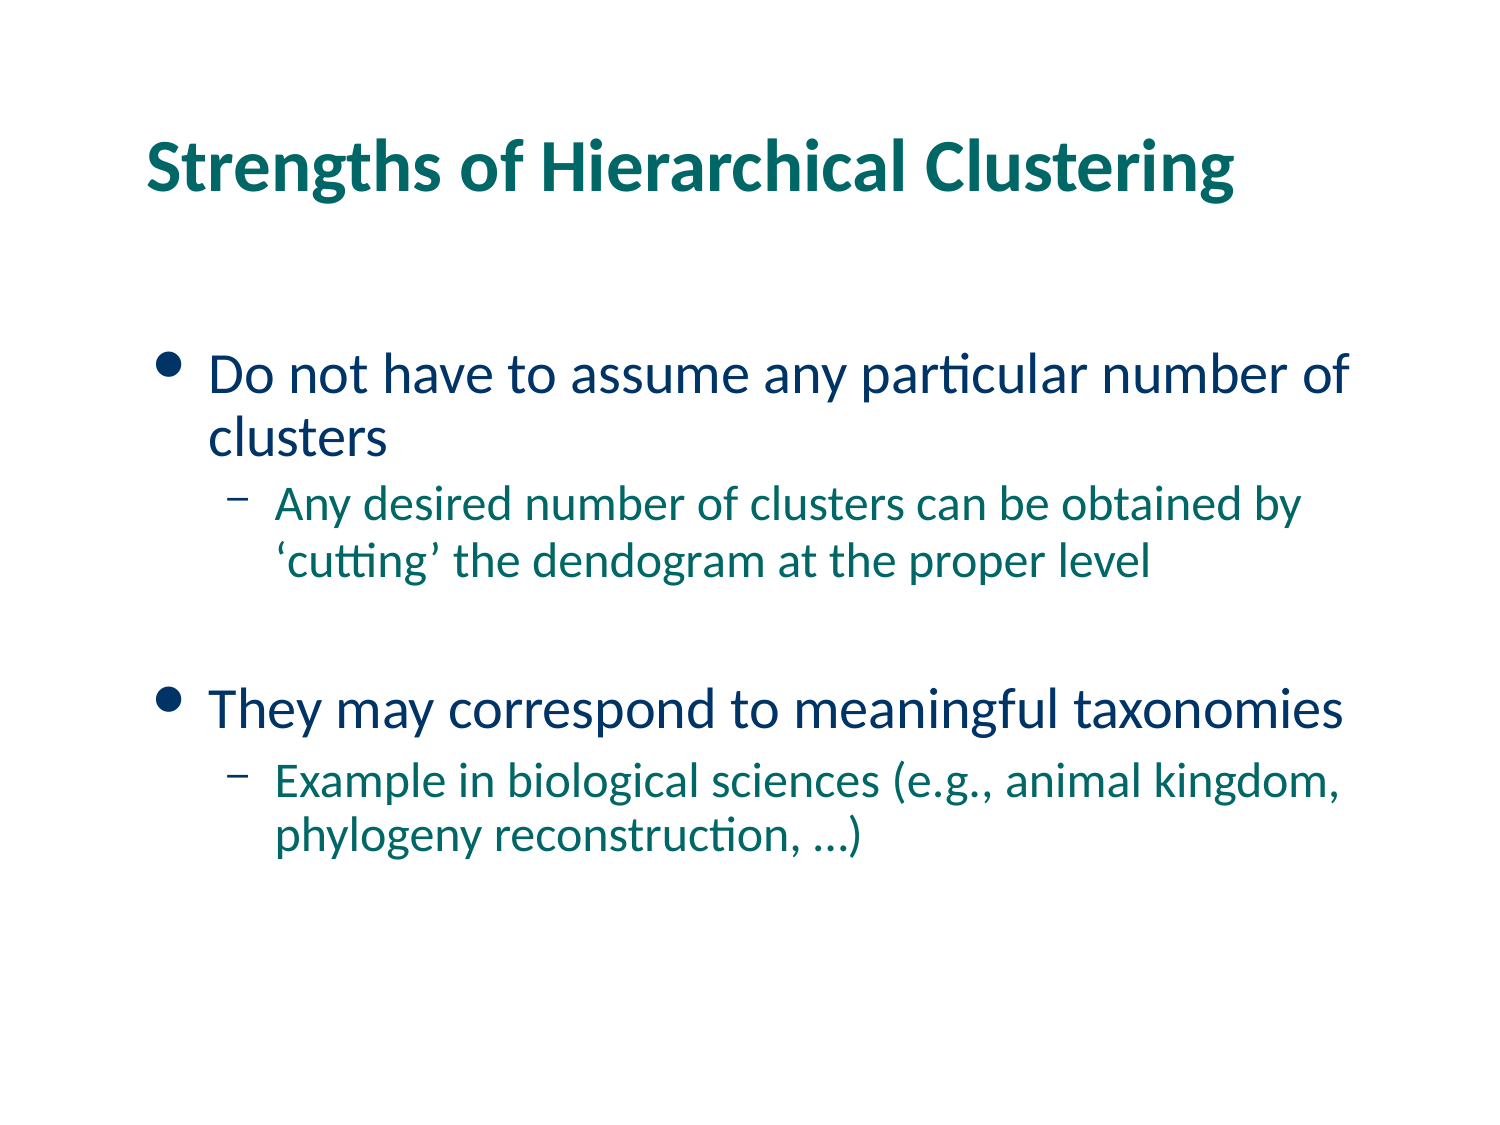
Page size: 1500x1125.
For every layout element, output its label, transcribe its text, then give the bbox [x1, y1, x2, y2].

text_box Do not have to assume any particular number of clusters Any desired number of clusters can be obtained by ‘cutting’ the dendogram at the proper level They may correspond to meaningful taxonomies Example in biological sciences (e.g., animal kingdom, phylogeny reconstruction, …) [150, 332, 1359, 862]
title Strengths of Hierarchical Clustering [144, 114, 1246, 305]
